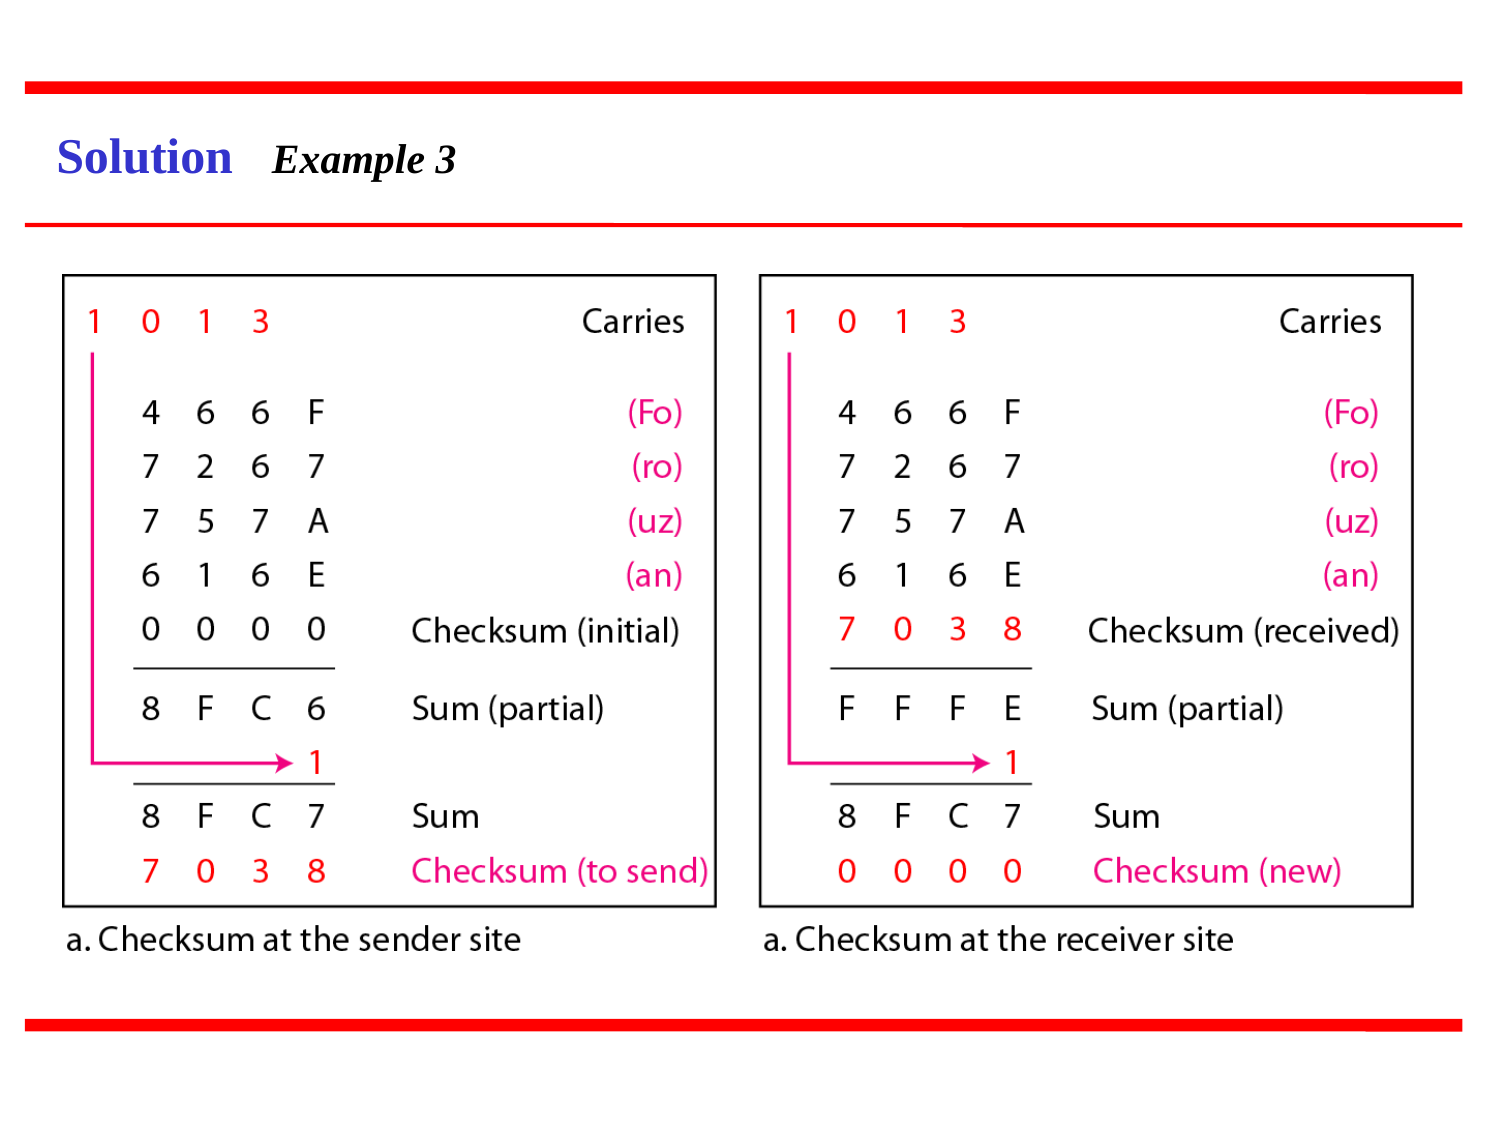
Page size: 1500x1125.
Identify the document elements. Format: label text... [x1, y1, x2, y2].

picture [62, 274, 1414, 952]
text_box Example 3 [269, 129, 458, 182]
title Solution [54, 121, 237, 312]
